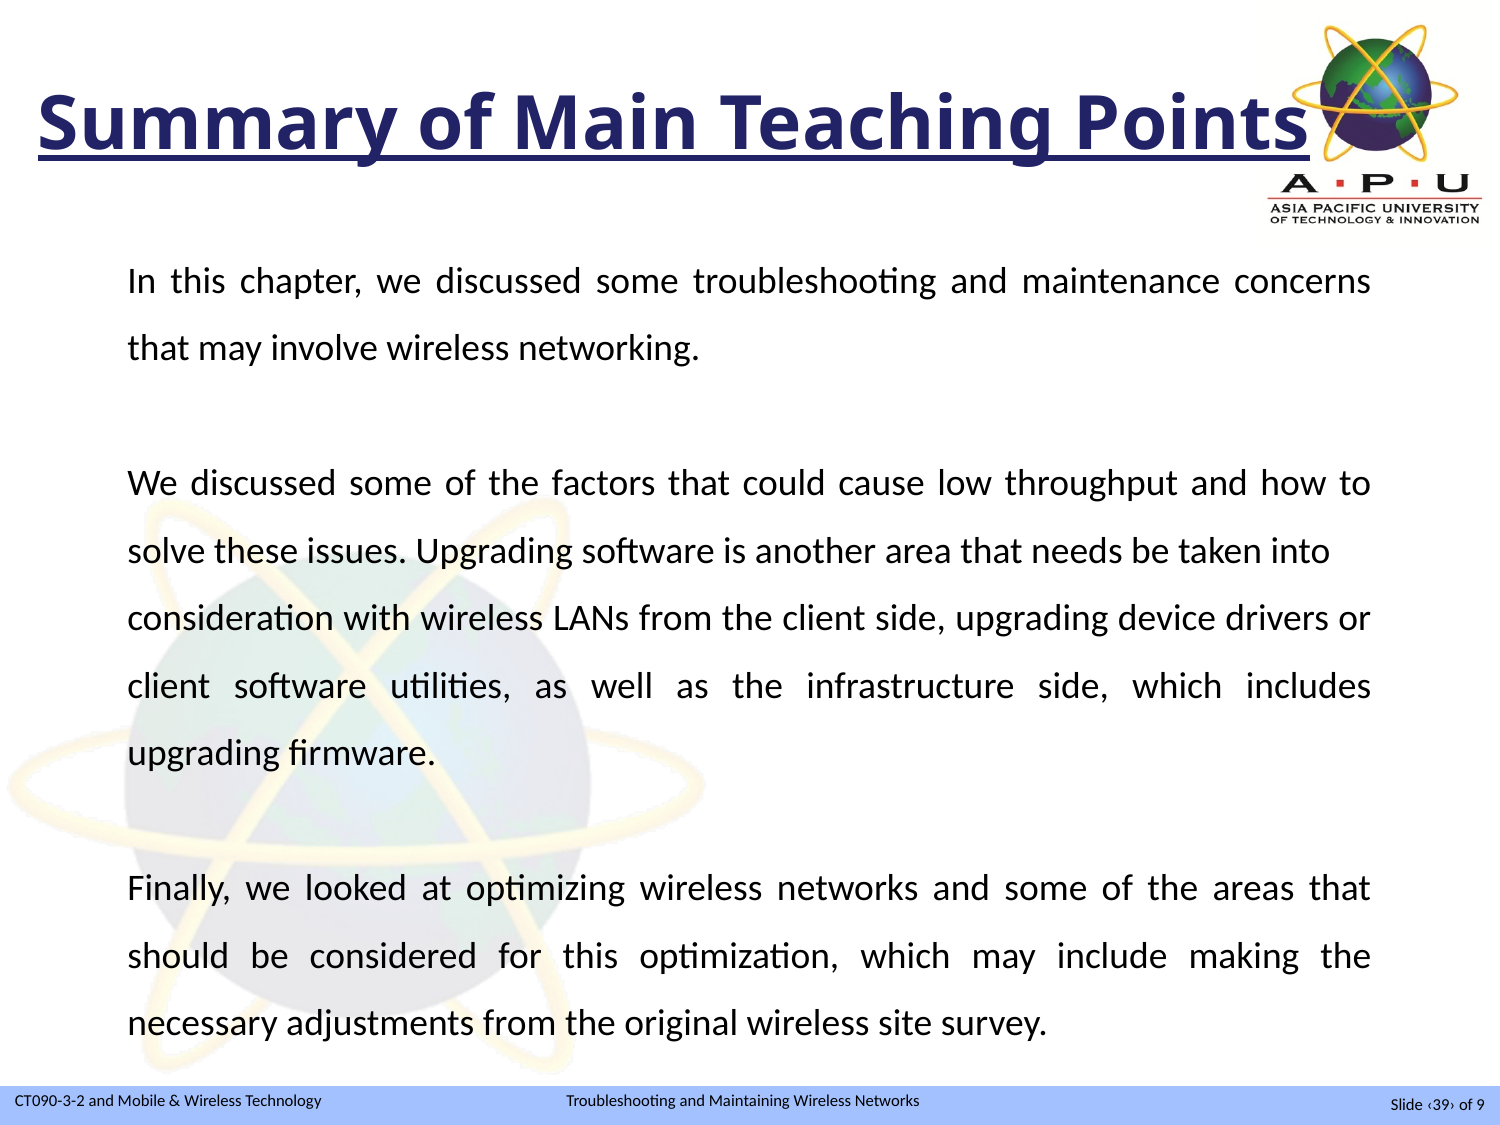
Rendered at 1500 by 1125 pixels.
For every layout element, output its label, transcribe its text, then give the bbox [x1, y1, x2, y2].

footer Slide ‹39› of 9 [1024, 1086, 1500, 1125]
text_box Summary of Main Teaching Points [23, 67, 1326, 173]
text_box In this chapter, we discussed some troubleshooting and maintenance concerns that may involve wireless networking. We discussed some of the factors that could cause low throughput and how to solve these issues. Upgrading software is another area that needs be taken into consideration with wireless LANs from the client side, upgrading device drivers or client software utilities, as well as the infrastructure side, which includes upgrading firmware. Finally, we looked at optimizing wireless networks and some of the areas that should be considered for this optimization, which may include making the necessary adjustments from the original wireless site survey. [112, 225, 1388, 1051]
picture [1251, 0, 1500, 249]
